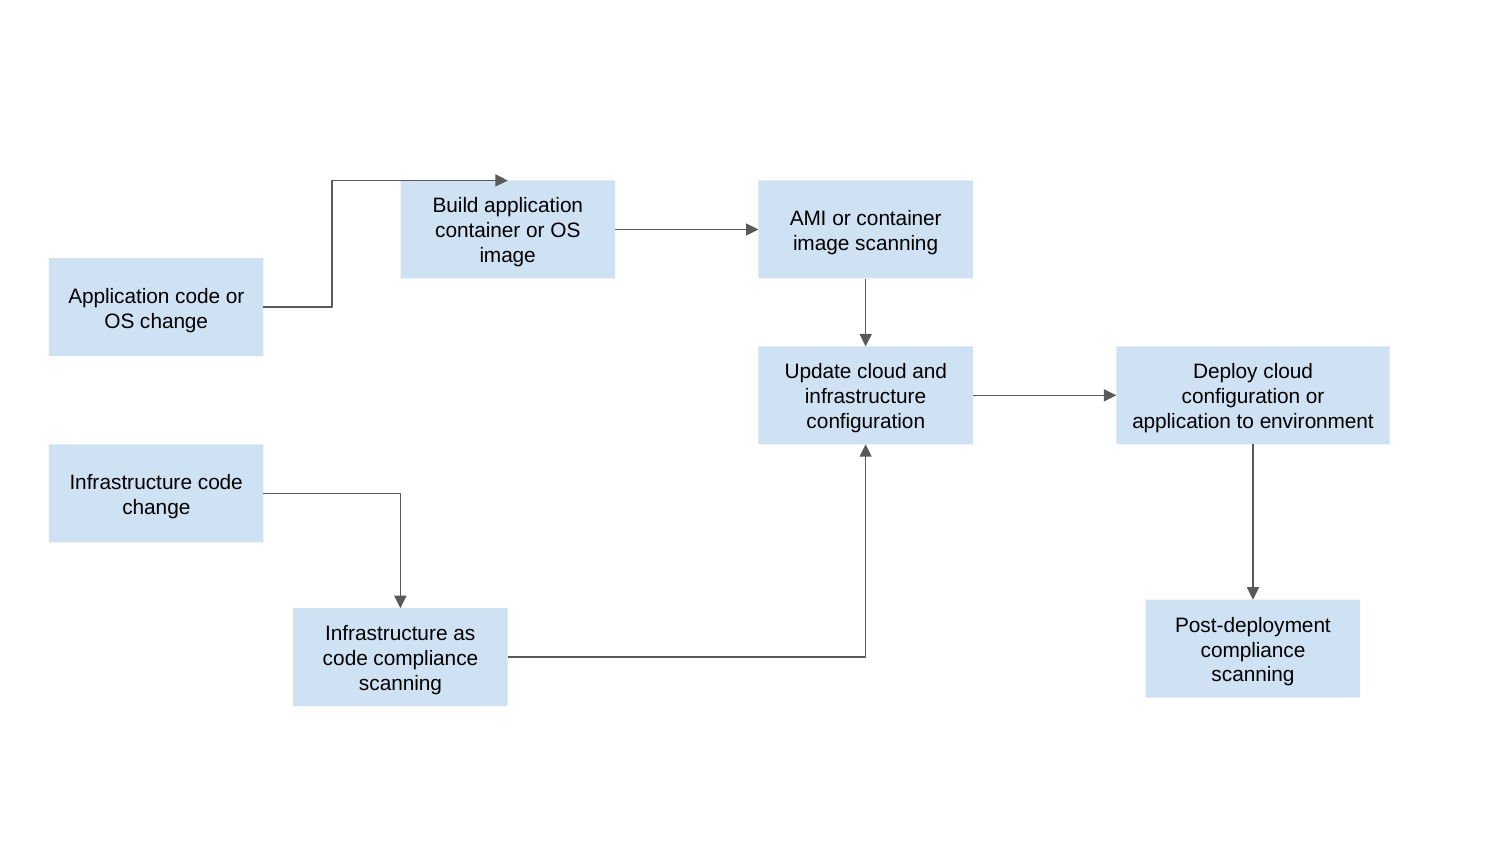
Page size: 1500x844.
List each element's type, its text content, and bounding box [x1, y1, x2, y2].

text_box Post-deployment compliance scanning [1145, 599, 1361, 698]
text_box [263, 493, 401, 609]
text_box Build application container or OS image [510, 180, 616, 279]
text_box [507, 444, 866, 658]
text_box Infrastructure code change [48, 444, 264, 543]
text_box AMI or container image scanning [758, 180, 973, 279]
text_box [263, 180, 508, 308]
text_box Application code or OS change [48, 258, 264, 357]
text_box Deploy cloud configuration or application to environment [1116, 346, 1390, 445]
text_box Update cloud and infrastructure configuration [758, 346, 973, 445]
text_box Infrastructure as code compliance scanning [293, 608, 508, 707]
